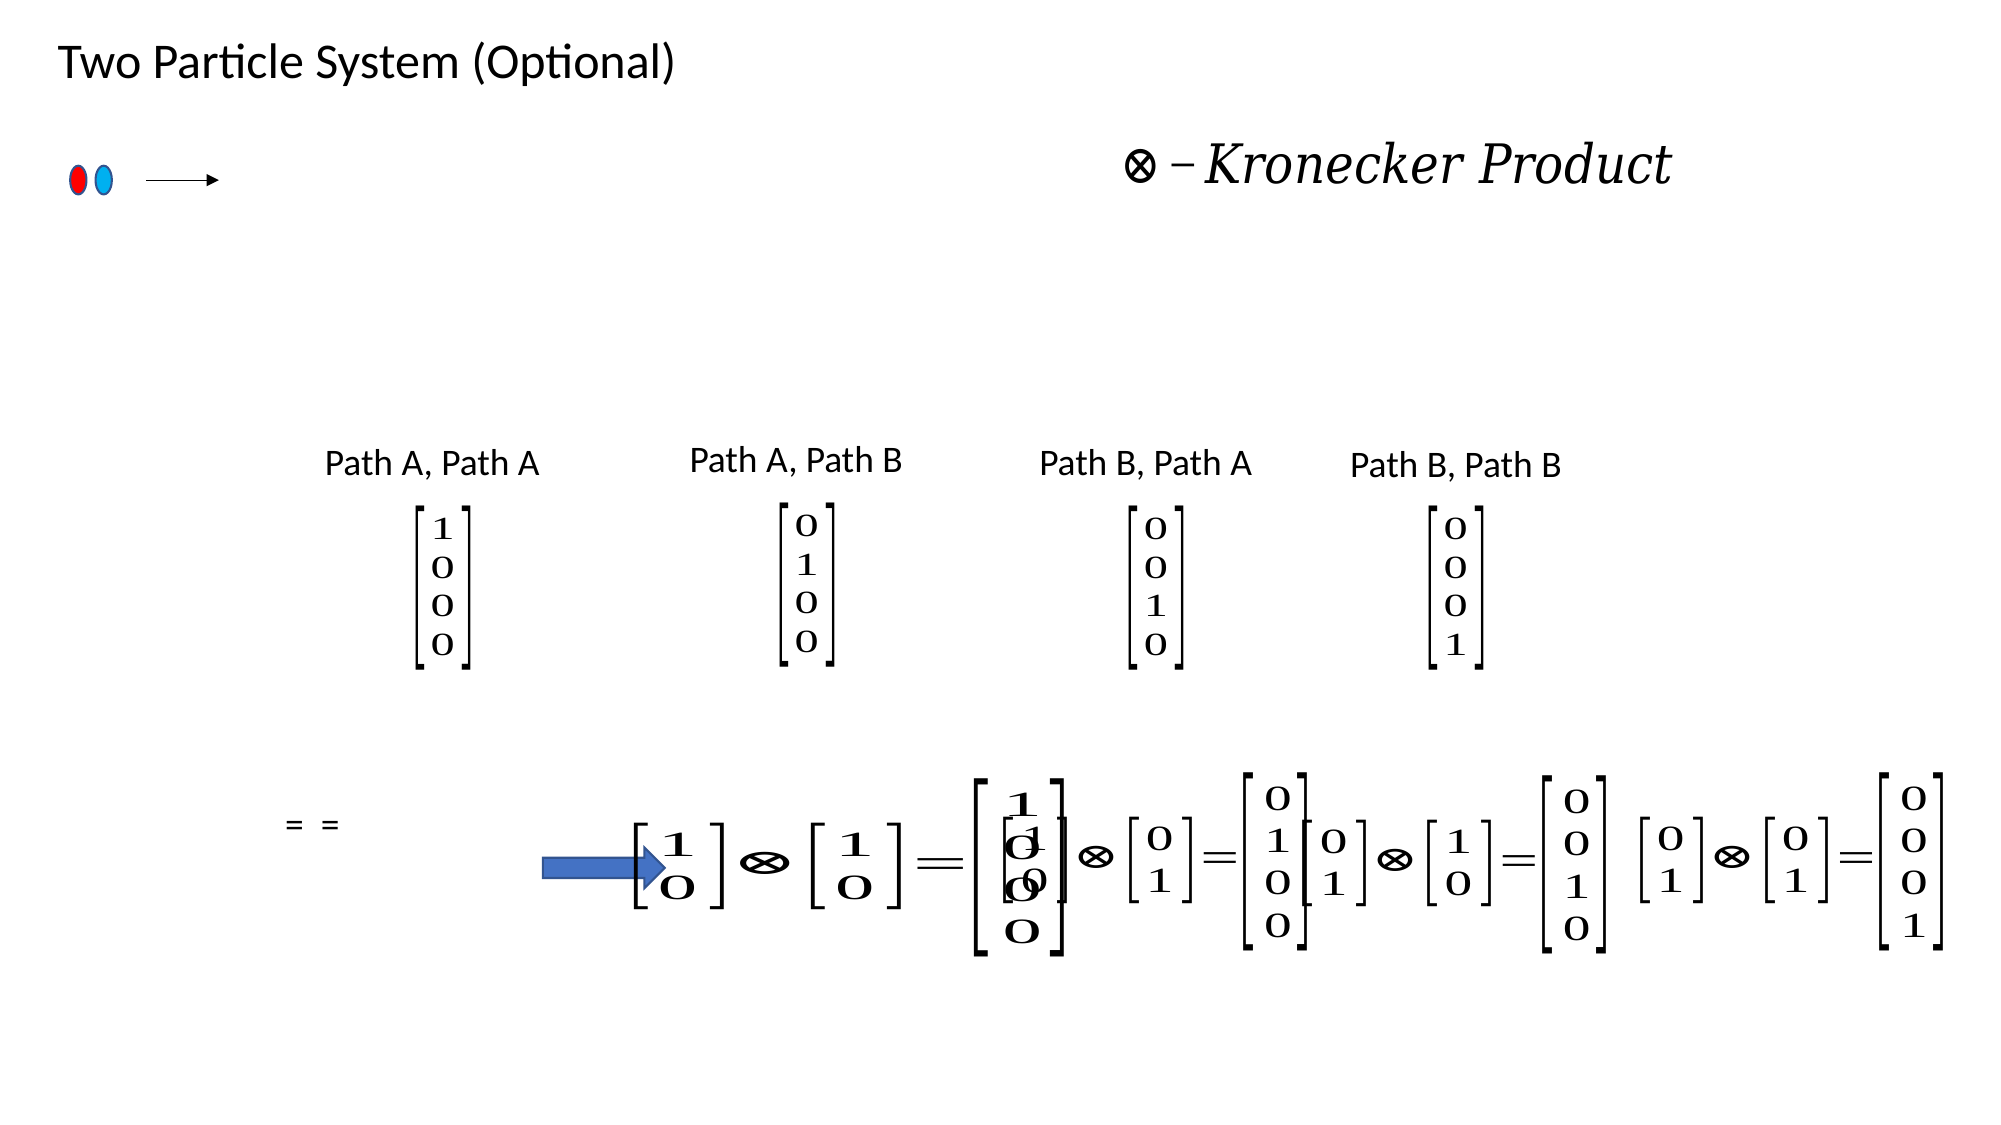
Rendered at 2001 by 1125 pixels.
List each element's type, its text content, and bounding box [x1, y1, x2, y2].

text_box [1332, 432, 1580, 671]
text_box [1022, 431, 1270, 671]
text_box [638, 845, 667, 891]
text_box [69, 164, 88, 196]
text_box [541, 856, 634, 880]
text_box Two Particle System (Optional) [42, 21, 692, 97]
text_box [309, 431, 556, 671]
text_box [94, 164, 113, 196]
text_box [673, 427, 920, 668]
